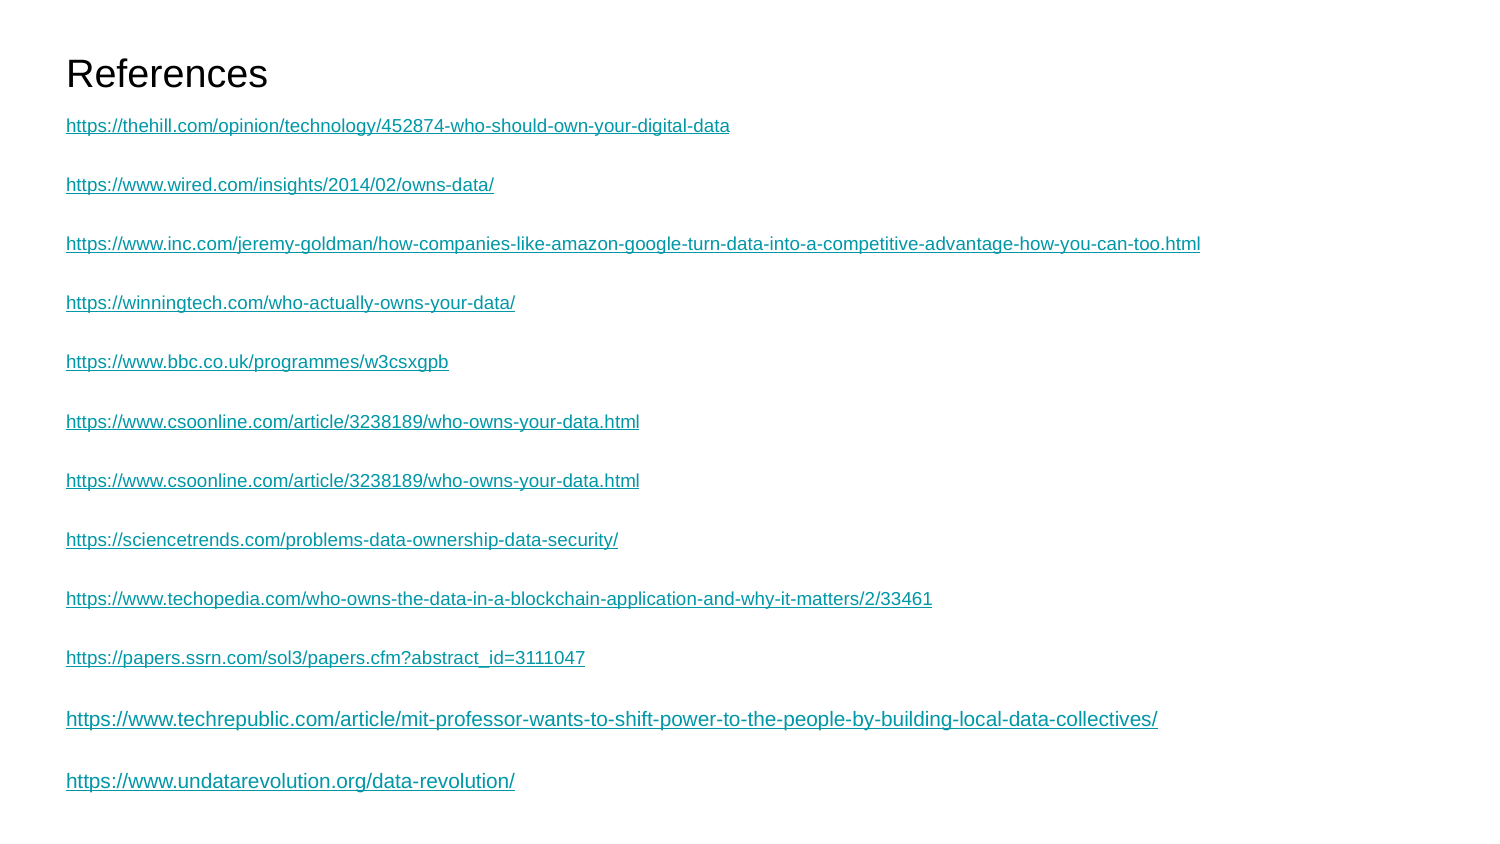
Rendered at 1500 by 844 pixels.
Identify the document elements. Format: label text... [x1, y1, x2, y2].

title References [51, 32, 1449, 95]
list https://thehill.com/opinion/technology/452874-who-should-own-your-digital-data https://www.wired.com/insights/2014/02/owns-data/ https://www.inc.com/jeremy-goldman/how-companies-like-amazon-google-turn-data-into-a-competitive-advantage-how-you-can-too.html https://winningtech.com/who-actually-owns-your-data/ https://www.bbc.co.uk/programmes/w3csxgpb https://www.csoonline.com/article/3238189/who-owns-your-data.html https://www.csoonline.com/article/3238189/who-owns-your-data.html https://sciencetrends.com/problems-data-ownership-data-security/ https://www.techopedia.com/who-owns-the-data-in-a-blockchain-application-and-why-it-matters/2/33461 https://papers.ssrn.com/sol3/papers.cfm?abstract_id=3111047 https://www.techrepublic.com/article/mit-professor-wants-to-shift-power-to-the-people-by-building-local-data-collectives/ https://www.undatarevolution.org/data-revolution/ [51, 95, 1449, 807]
